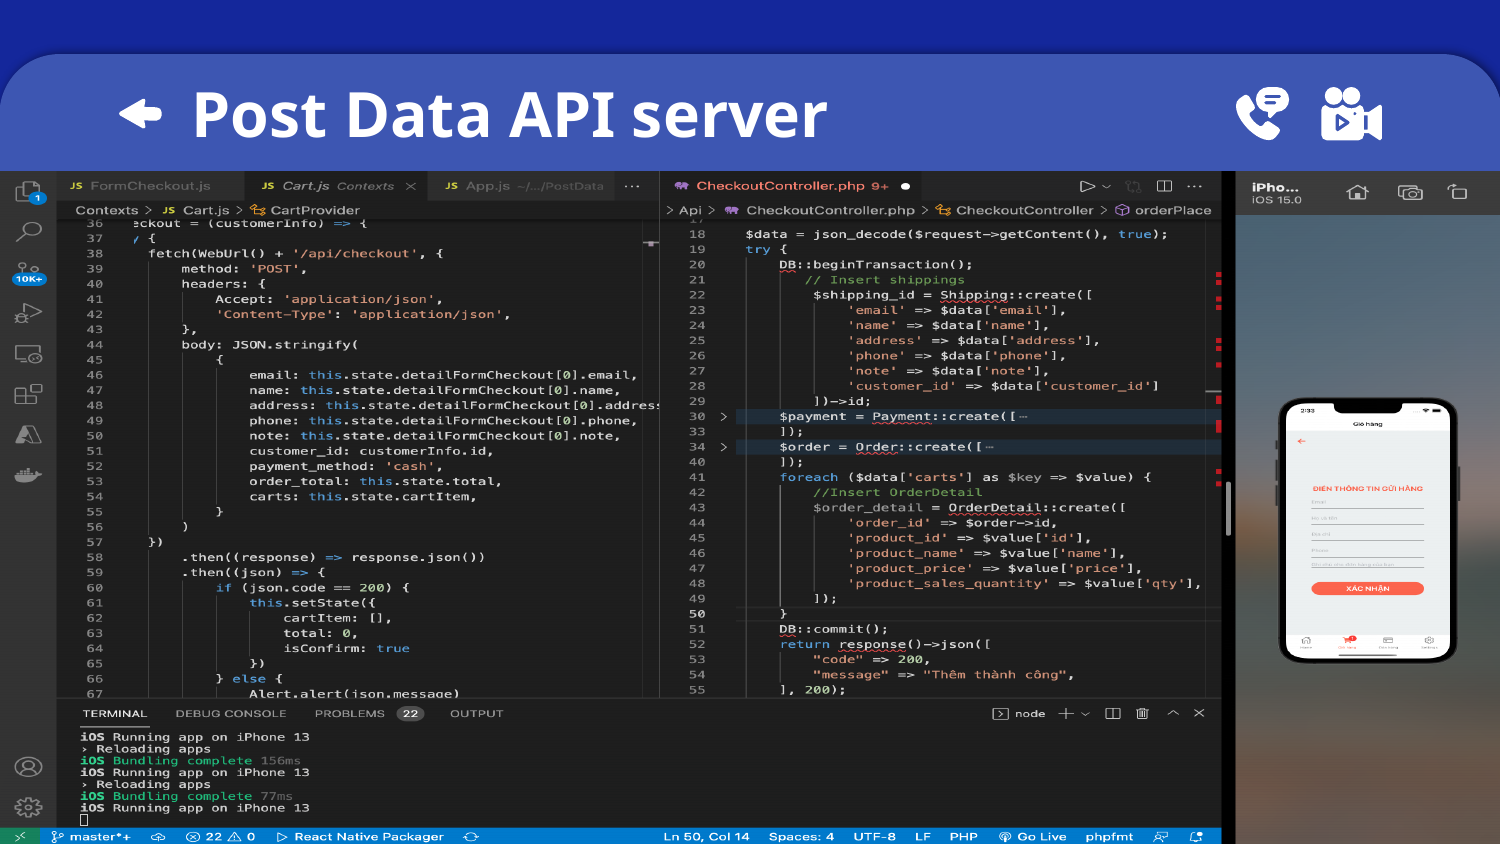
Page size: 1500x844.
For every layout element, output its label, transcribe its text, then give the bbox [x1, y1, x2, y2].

text_box [119, 98, 162, 129]
title Post Data API server [176, 60, 1382, 155]
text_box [1234, 86, 1383, 141]
picture [0, 171, 1500, 844]
